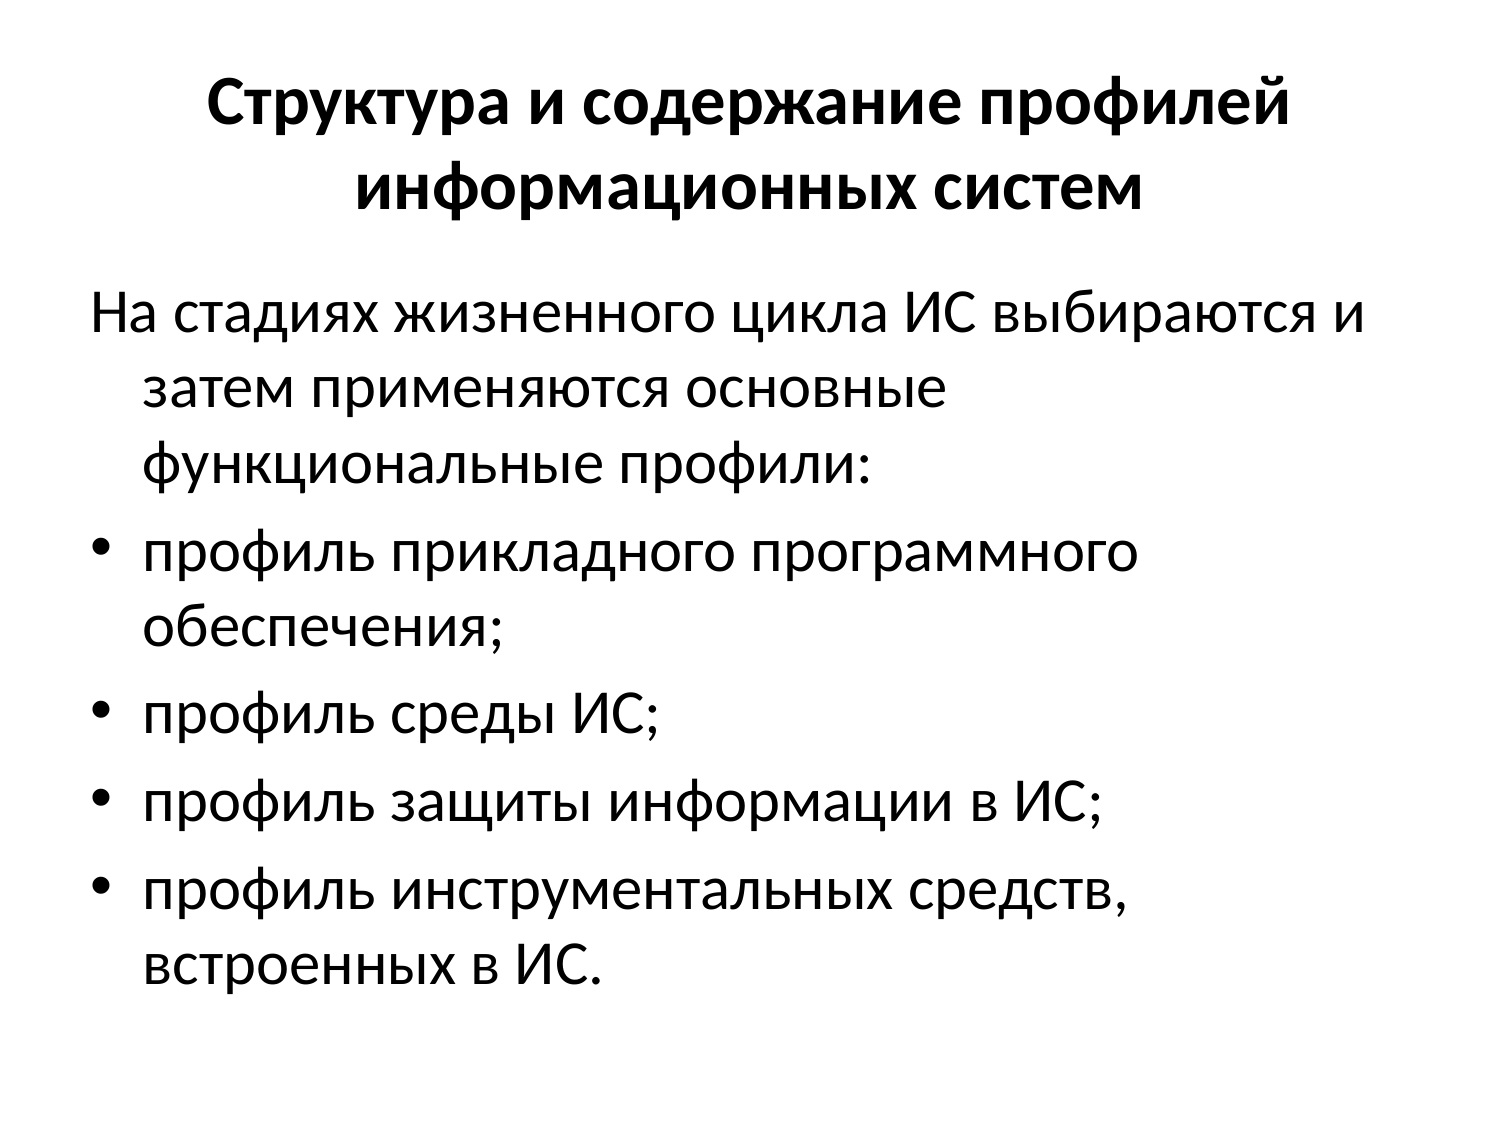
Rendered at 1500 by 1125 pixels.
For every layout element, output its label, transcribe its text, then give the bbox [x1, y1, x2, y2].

list На стадиях жизненного цикла ИС выбираются и затем применяются основные функциональные профили: профиль прикладного программного обеспечения; профиль среды ИС; профиль защиты информации в ИС; профиль инструментальных средств, встроенных в ИС. [75, 262, 1425, 1005]
title Структура и содержание профилей информационных систем [75, 45, 1425, 233]
